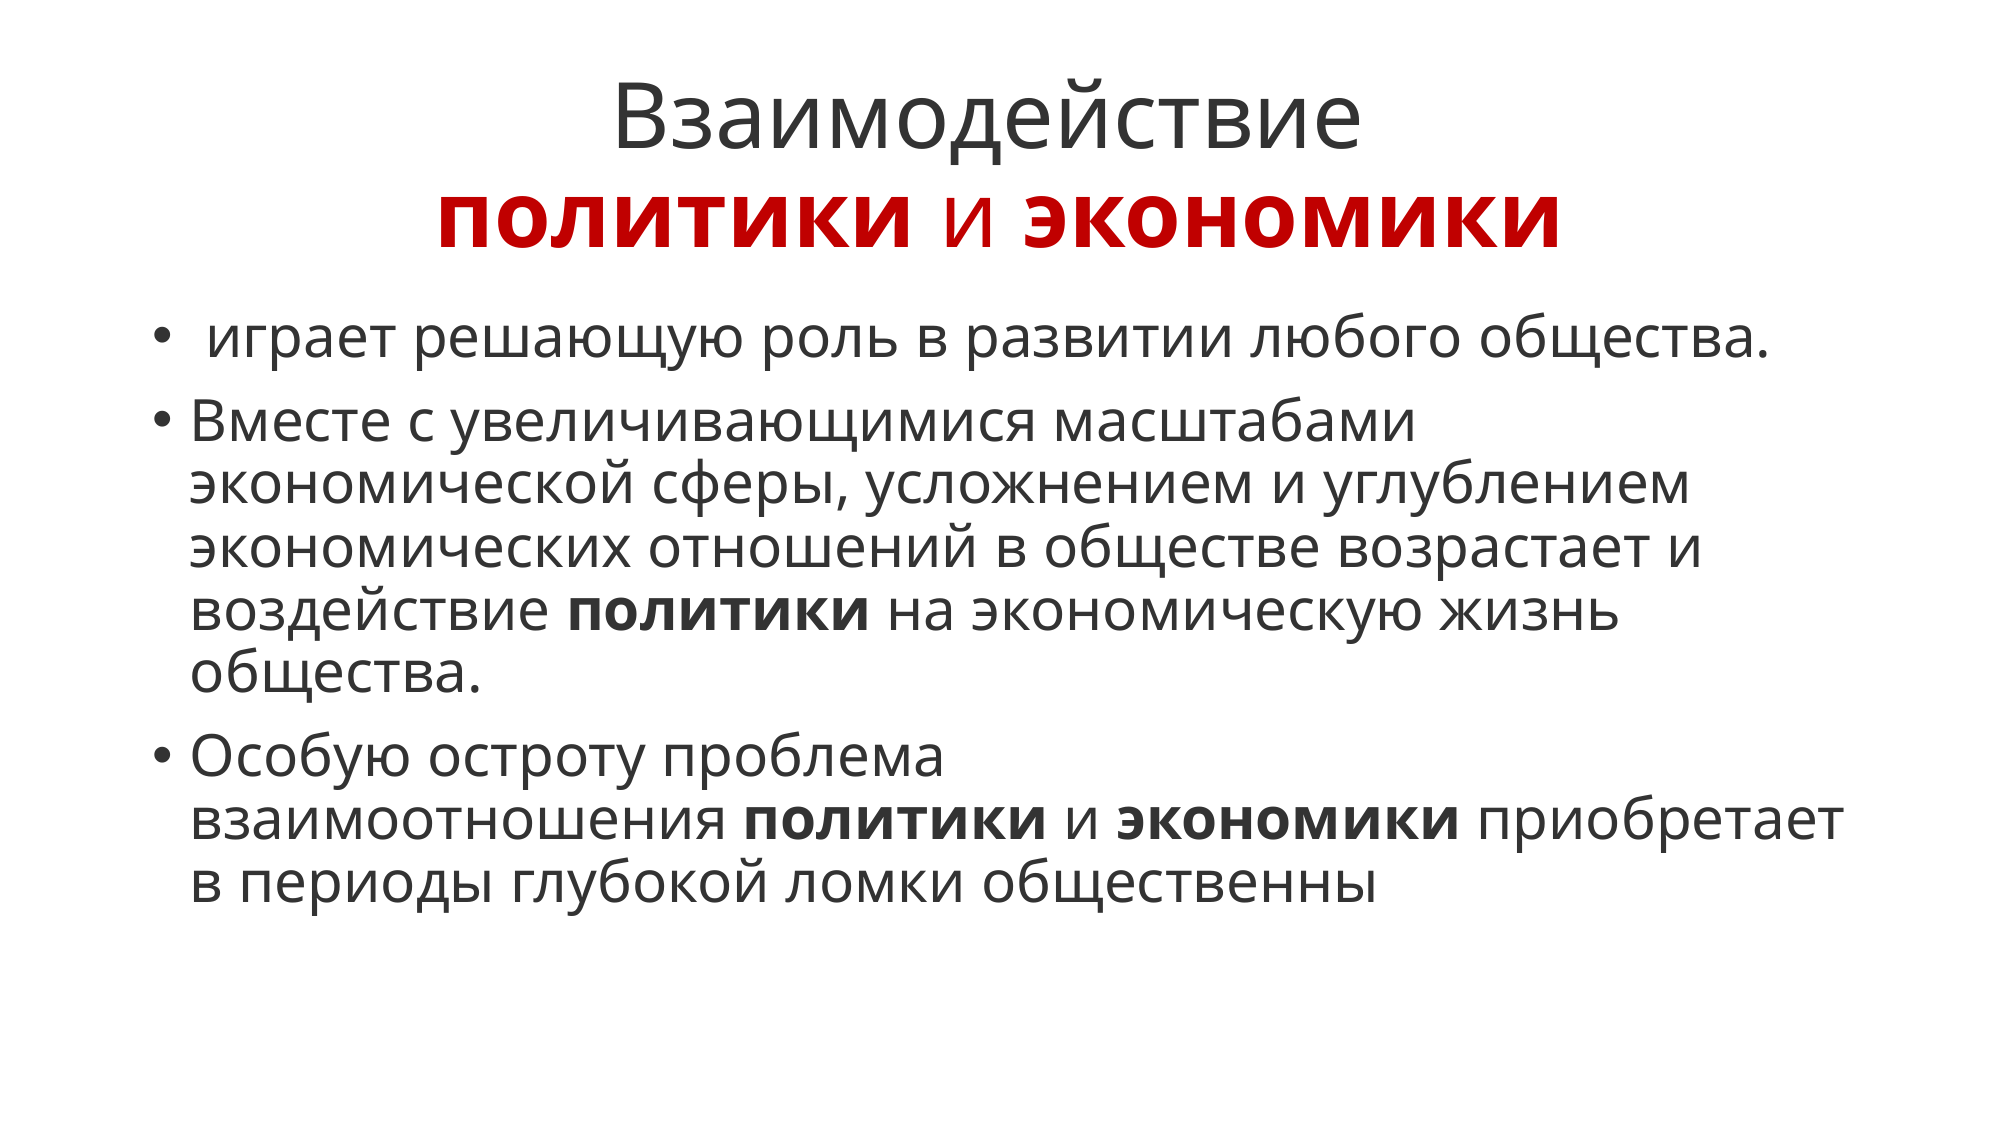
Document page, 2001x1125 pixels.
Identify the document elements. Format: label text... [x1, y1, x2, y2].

title Взаимодействие политики и экономики [137, 59, 1863, 278]
list играет решающую роль в развитии любого общества. Вместе с увеличивающимися масштабами экономической сферы, усложнением и углублением экономических отношений в обществе возрастает и воздействие политики на экономическую жизнь общества. Особую остроту проблема взаимоотношения политики и экономики приобретает в периоды глубокой ломки общественны [137, 299, 1863, 1014]
